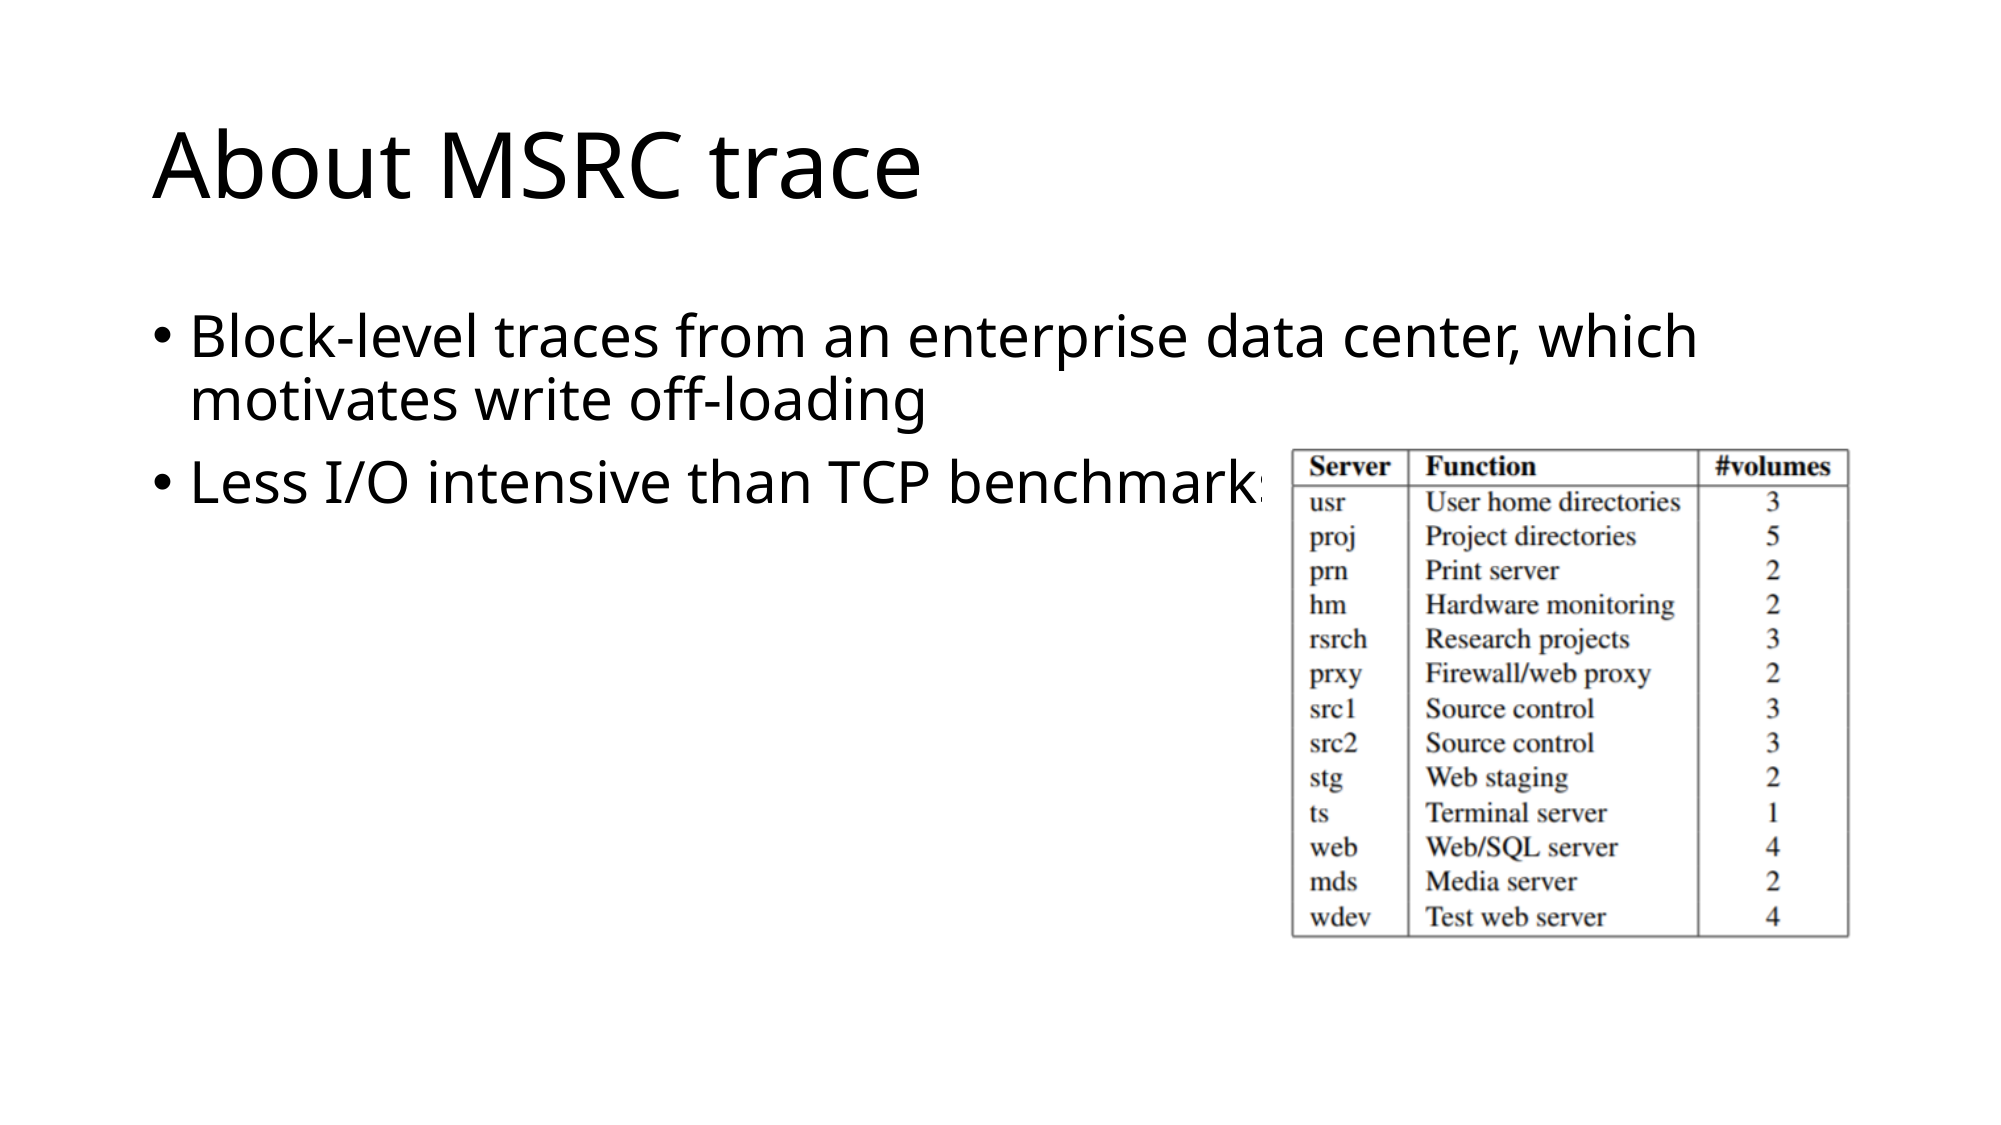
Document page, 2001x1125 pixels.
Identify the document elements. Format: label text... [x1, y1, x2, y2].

title About MSRC trace [137, 59, 1863, 278]
list Block-level traces from an enterprise data center, which motivates write off-loading Less I/O intensive than TCP benchmarks [137, 299, 1863, 1014]
picture [1262, 416, 1897, 956]
